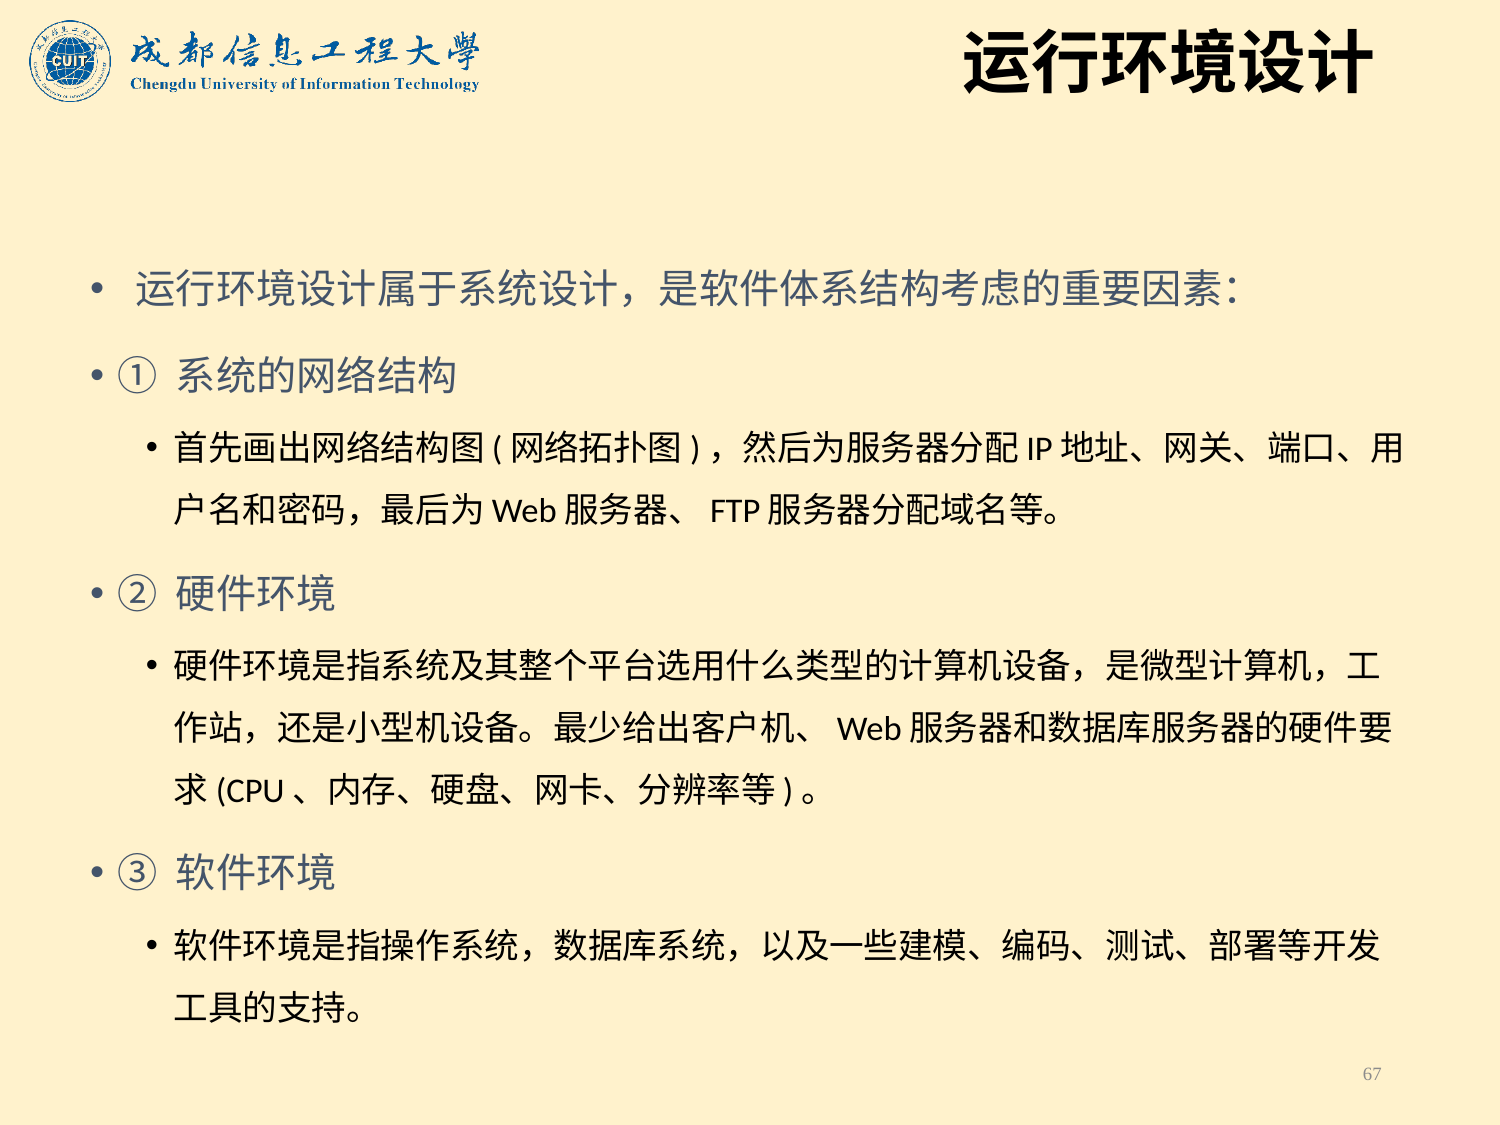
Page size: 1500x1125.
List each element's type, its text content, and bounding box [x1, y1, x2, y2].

list 运行环境设计属于系统设计，是软件体系结构考虑的重要因素： ① 系统的网络结构 首先画出网络结构图(网络拓扑图)，然后为服务器分配IP地址、网关、端口、用户名和密码，最后为Web服务器、FTP服务器分配域名等。 ② 硬件环境 硬件环境是指系统及其整个平台选用什么类型的计算机设备，是微型计算机，工作站，还是小型机设备。最少给出客户机、Web服务器和数据库服务器的硬件要求(CPU、内存、硬盘、网卡、分辨率等)。 ③ 软件环境 软件环境是指操作系统，数据库系统，以及一些建模、编码、测试、部署等开发工具的支持。 [75, 231, 1425, 1035]
slide_number 67 [1059, 1042, 1397, 1103]
picture [29, 20, 112, 102]
title 运行环境设计 [112, 20, 1406, 110]
